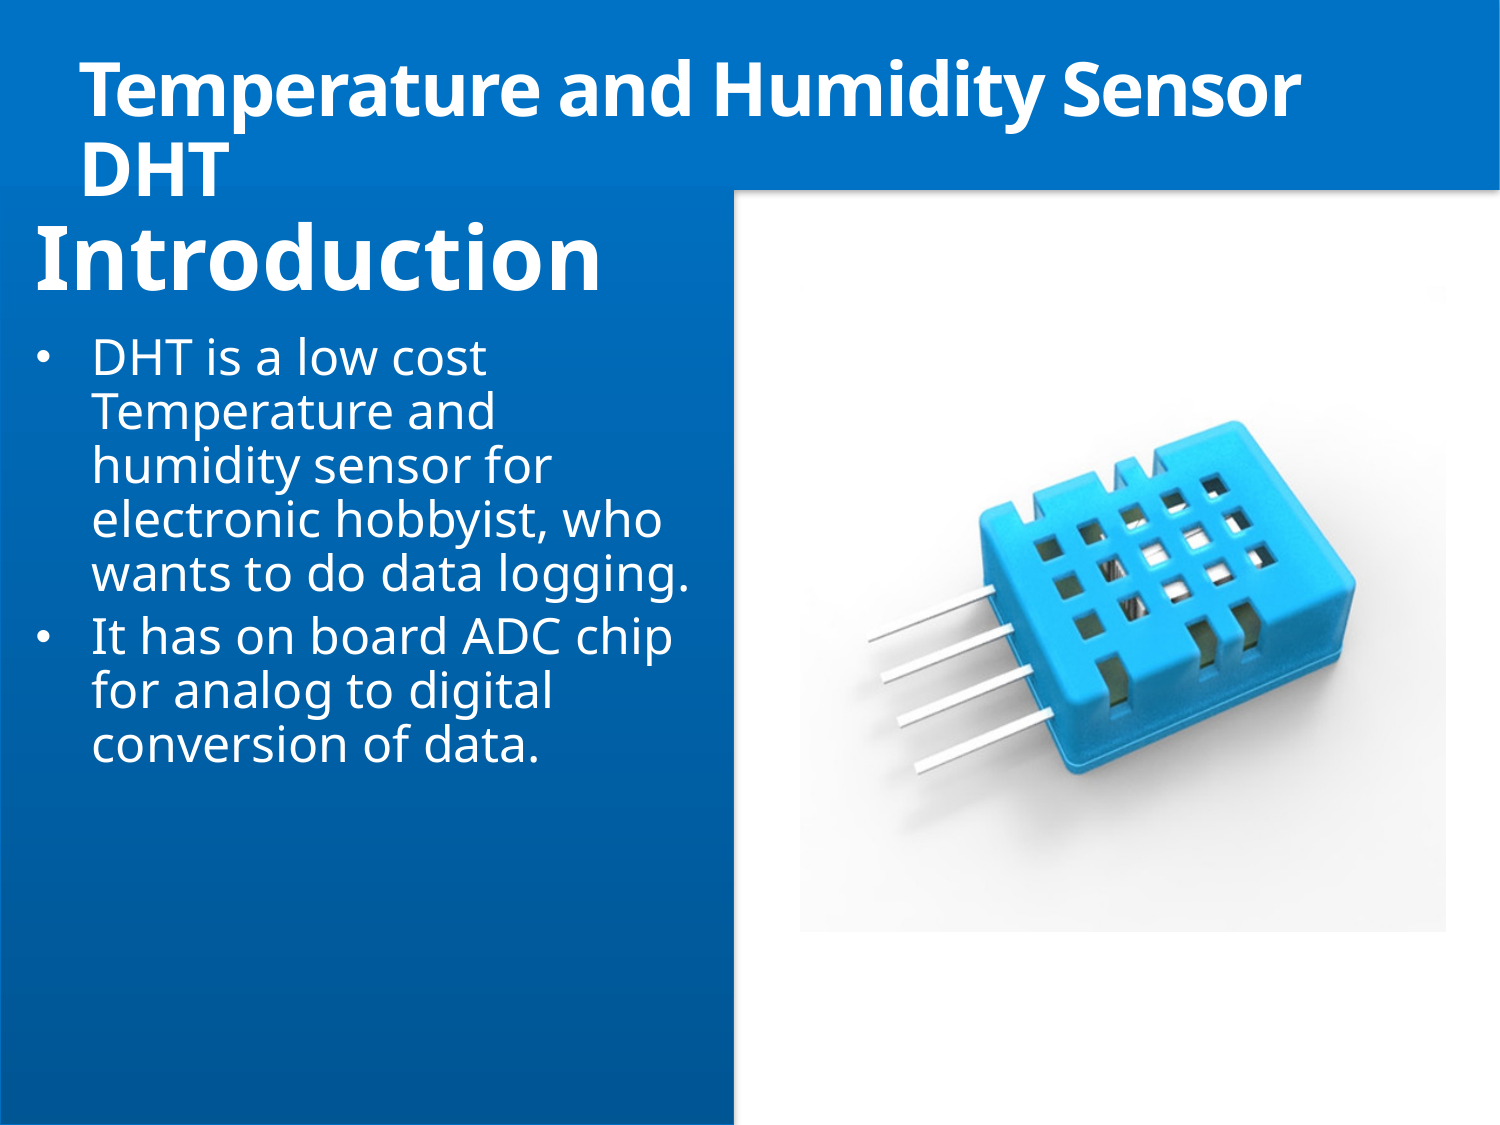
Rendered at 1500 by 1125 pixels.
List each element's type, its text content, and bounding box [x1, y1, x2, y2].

text_box [0, 188, 734, 1125]
list DHT is a low cost Temperature and humidity sensor for electronic hobbyist, who wants to do data logging. It has on board ADC chip for analog to digital conversion of data. [35, 331, 699, 847]
picture [800, 286, 1447, 932]
list Introduction [35, 211, 734, 310]
title Temperature and Humidity Sensor DHT [78, 51, 1423, 133]
